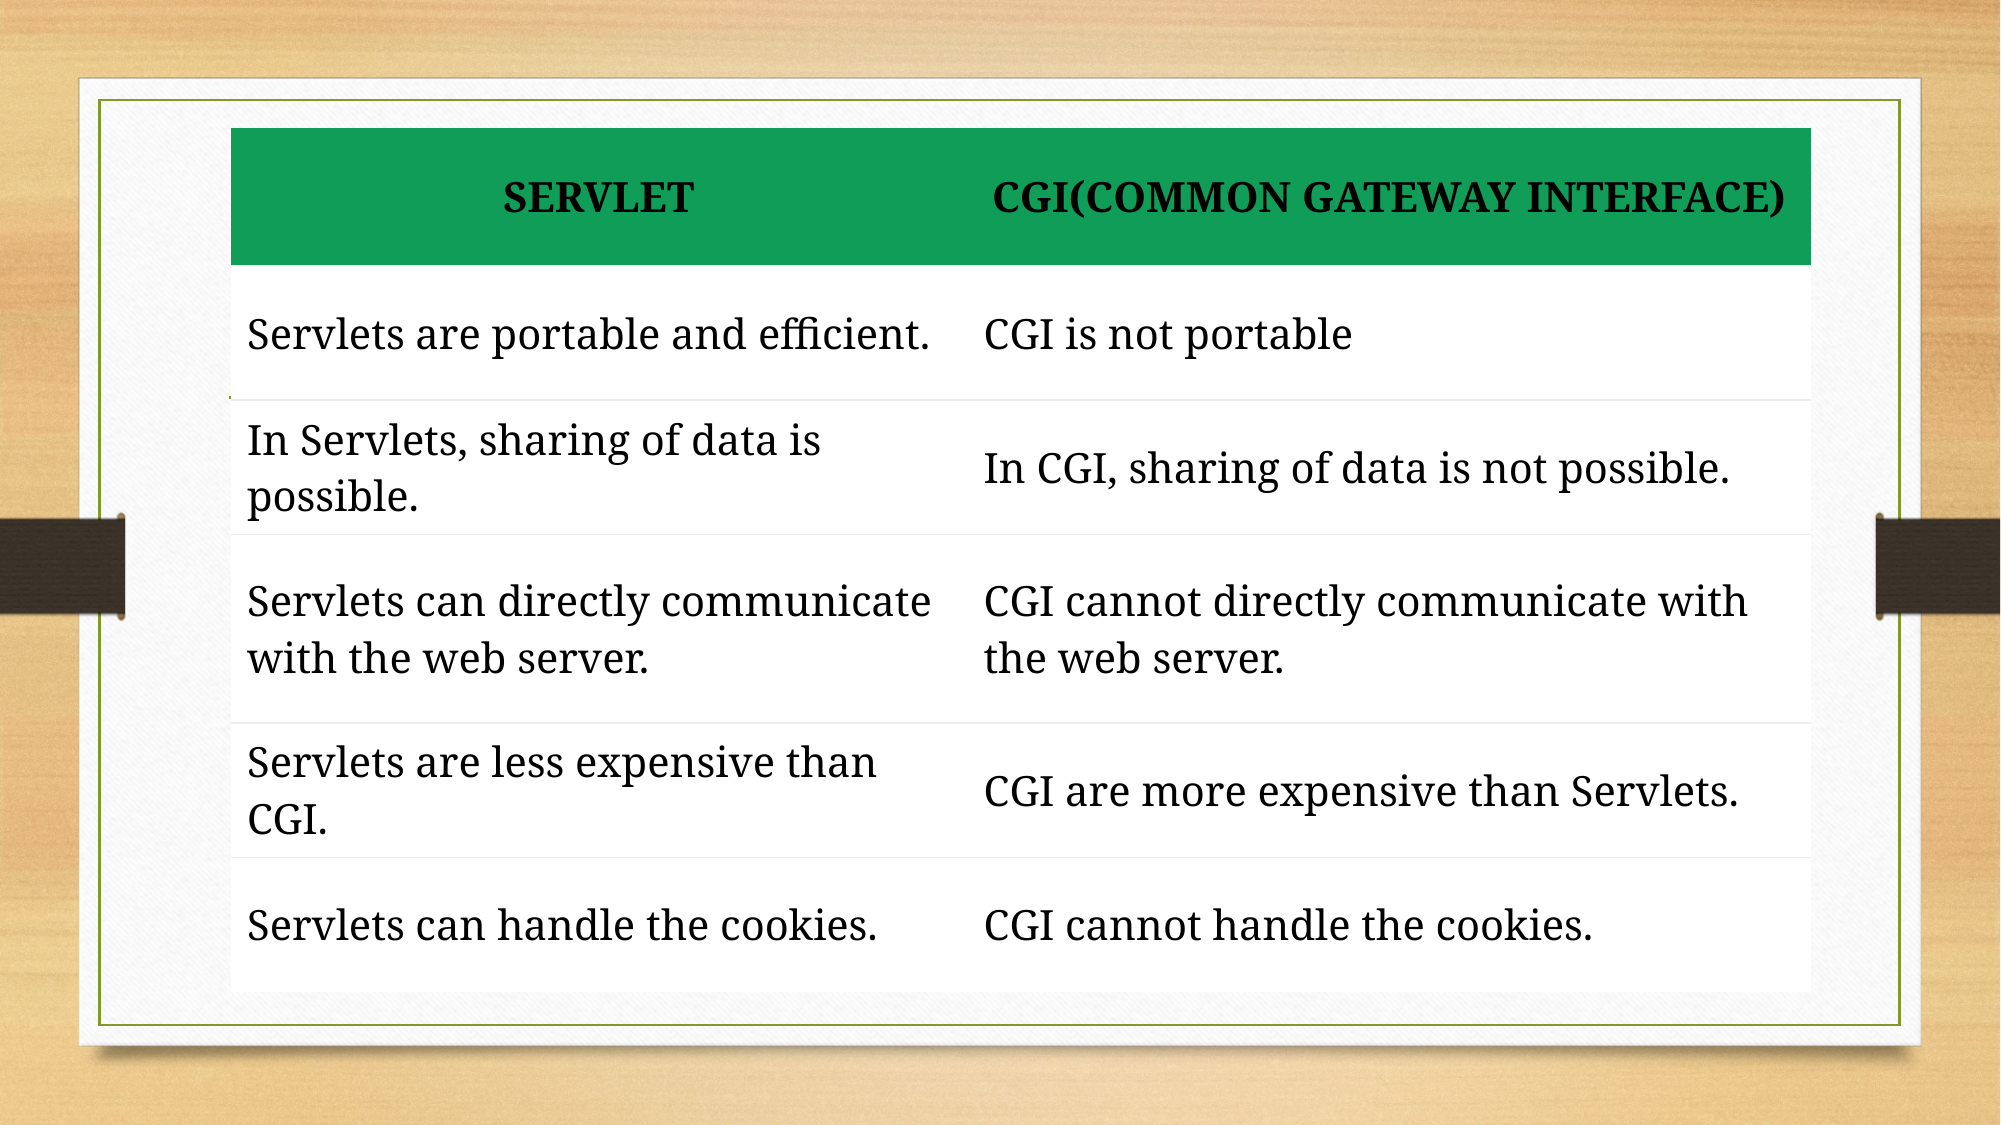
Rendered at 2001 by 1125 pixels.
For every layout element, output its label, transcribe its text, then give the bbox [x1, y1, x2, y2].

table_cell In CGI, sharing of data is not possible. [967, 401, 1811, 534]
table_header CGI(COMMON GATEWAY INTERFACE) [967, 128, 1811, 265]
table_cell CGI are more expensive than Servlets. [967, 724, 1811, 857]
table_cell Servlets can directly communicate with the web server. [231, 535, 967, 722]
table_cell CGI cannot directly communicate with the web server. [967, 535, 1811, 722]
table_cell CGI is not portable [967, 266, 1811, 399]
table_header SERVLET [231, 128, 967, 265]
table_cell CGI cannot handle the cookies. [967, 858, 1811, 992]
picture [0, 0, 2001, 1125]
table_cell In Servlets, sharing of data is possible. [231, 401, 967, 534]
table_cell Servlets can handle the cookies. [231, 858, 967, 992]
table_cell Servlets are less expensive than CGI. [231, 724, 967, 857]
table_cell Servlets are portable and efficient. [231, 266, 967, 399]
